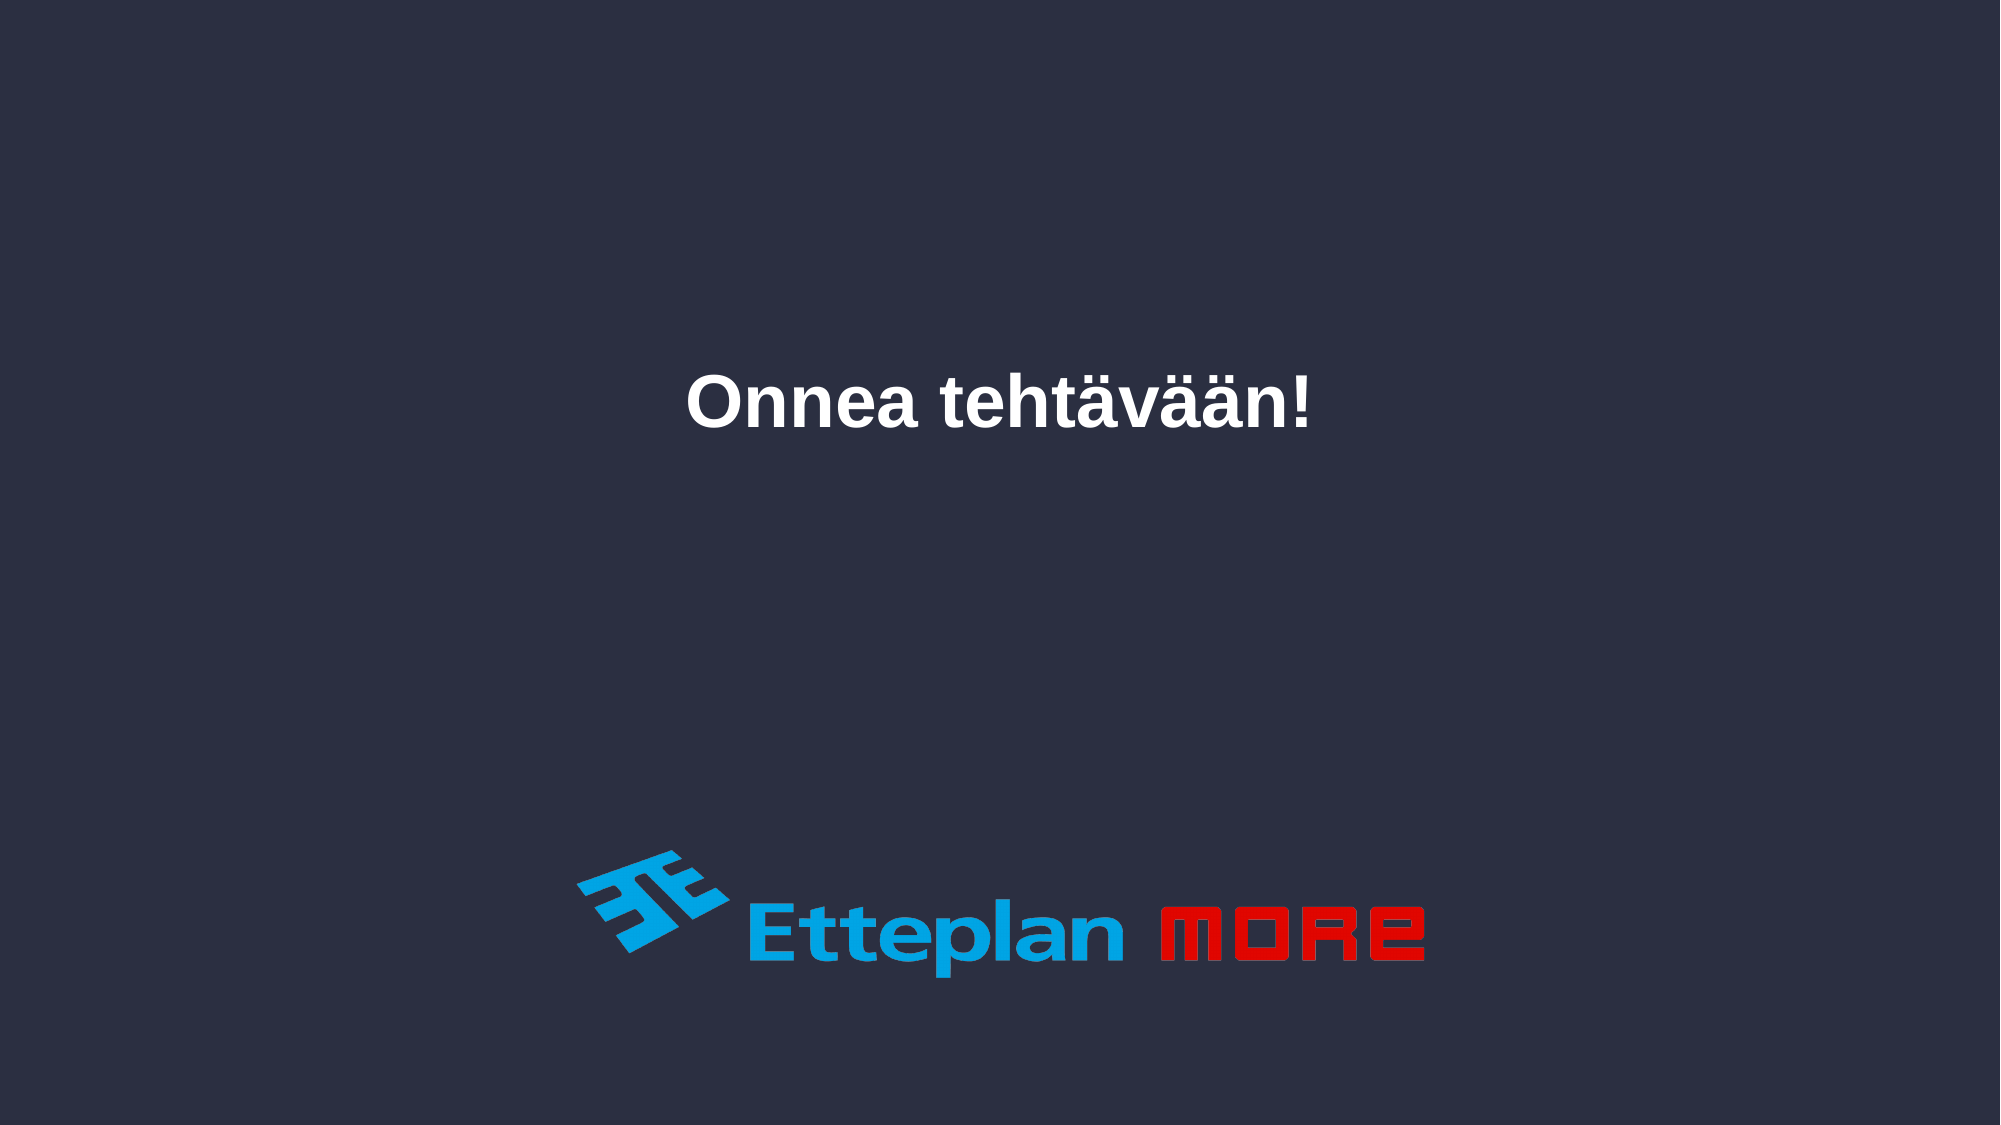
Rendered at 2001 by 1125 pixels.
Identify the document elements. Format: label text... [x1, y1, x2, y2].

picture [513, 787, 1487, 1042]
subtitle Onnea tehtävään! [249, 296, 1750, 500]
